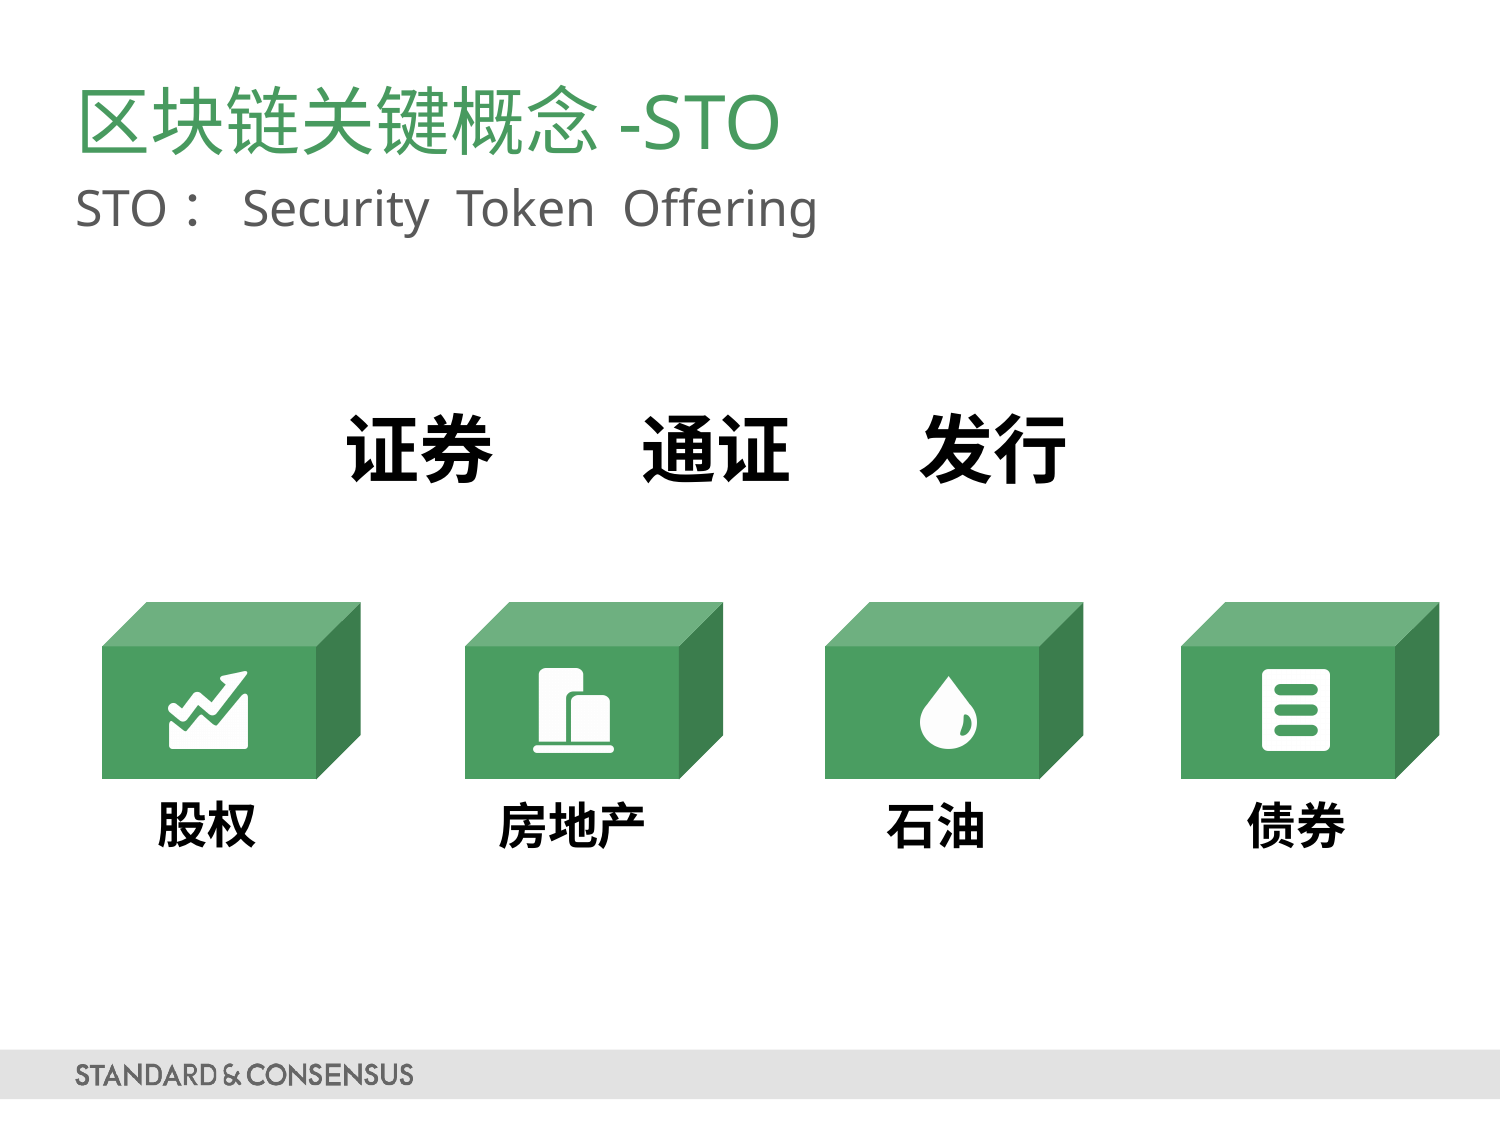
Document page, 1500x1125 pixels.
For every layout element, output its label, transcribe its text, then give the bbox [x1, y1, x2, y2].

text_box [1148, 601, 1445, 854]
text_box 发行 [904, 395, 1084, 500]
list STO：Security Token Offering [75, 176, 1425, 248]
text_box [425, 601, 724, 854]
text_box 通证 [626, 395, 806, 500]
title 区块链关键概念-STO [75, 75, 1423, 166]
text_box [788, 601, 1084, 854]
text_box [74, 601, 361, 863]
picture [75, 1063, 413, 1086]
text_box 证券 [329, 395, 510, 500]
